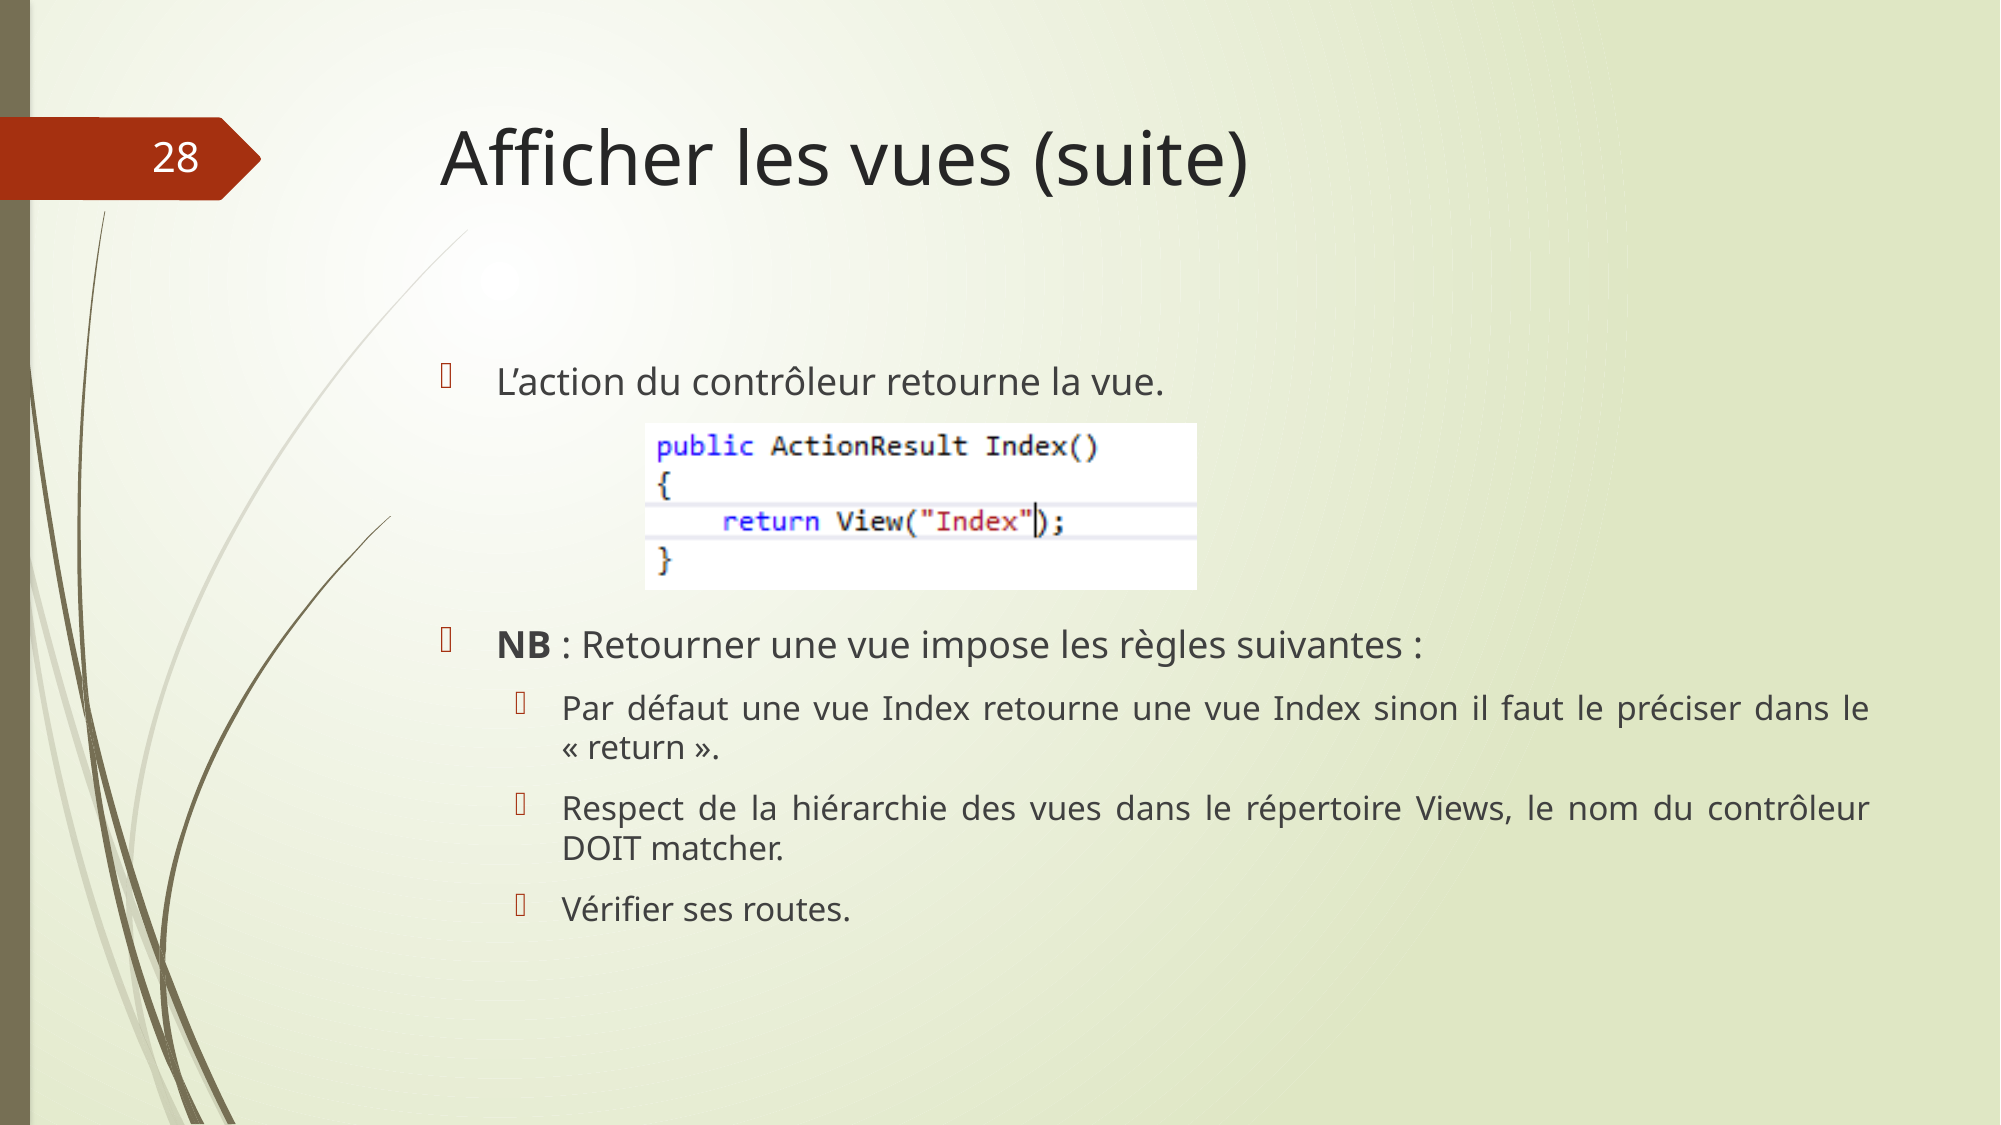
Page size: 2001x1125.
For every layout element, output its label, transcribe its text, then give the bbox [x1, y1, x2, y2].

title Afficher les vues (suite) [425, 102, 1888, 313]
slide_number 28 [87, 129, 216, 190]
picture [645, 422, 1198, 590]
list L’action du contrôleur retourne la vue. NB : Retourner une vue impose les règles suivantes : Par défaut une vue Index retourne une vue Index sinon il faut le préciser dans le « return ». Respect de la hiérarchie des vues dans le répertoire Views, le nom du contrôleur DOIT matcher. Vérifier ses routes. [424, 350, 1888, 970]
